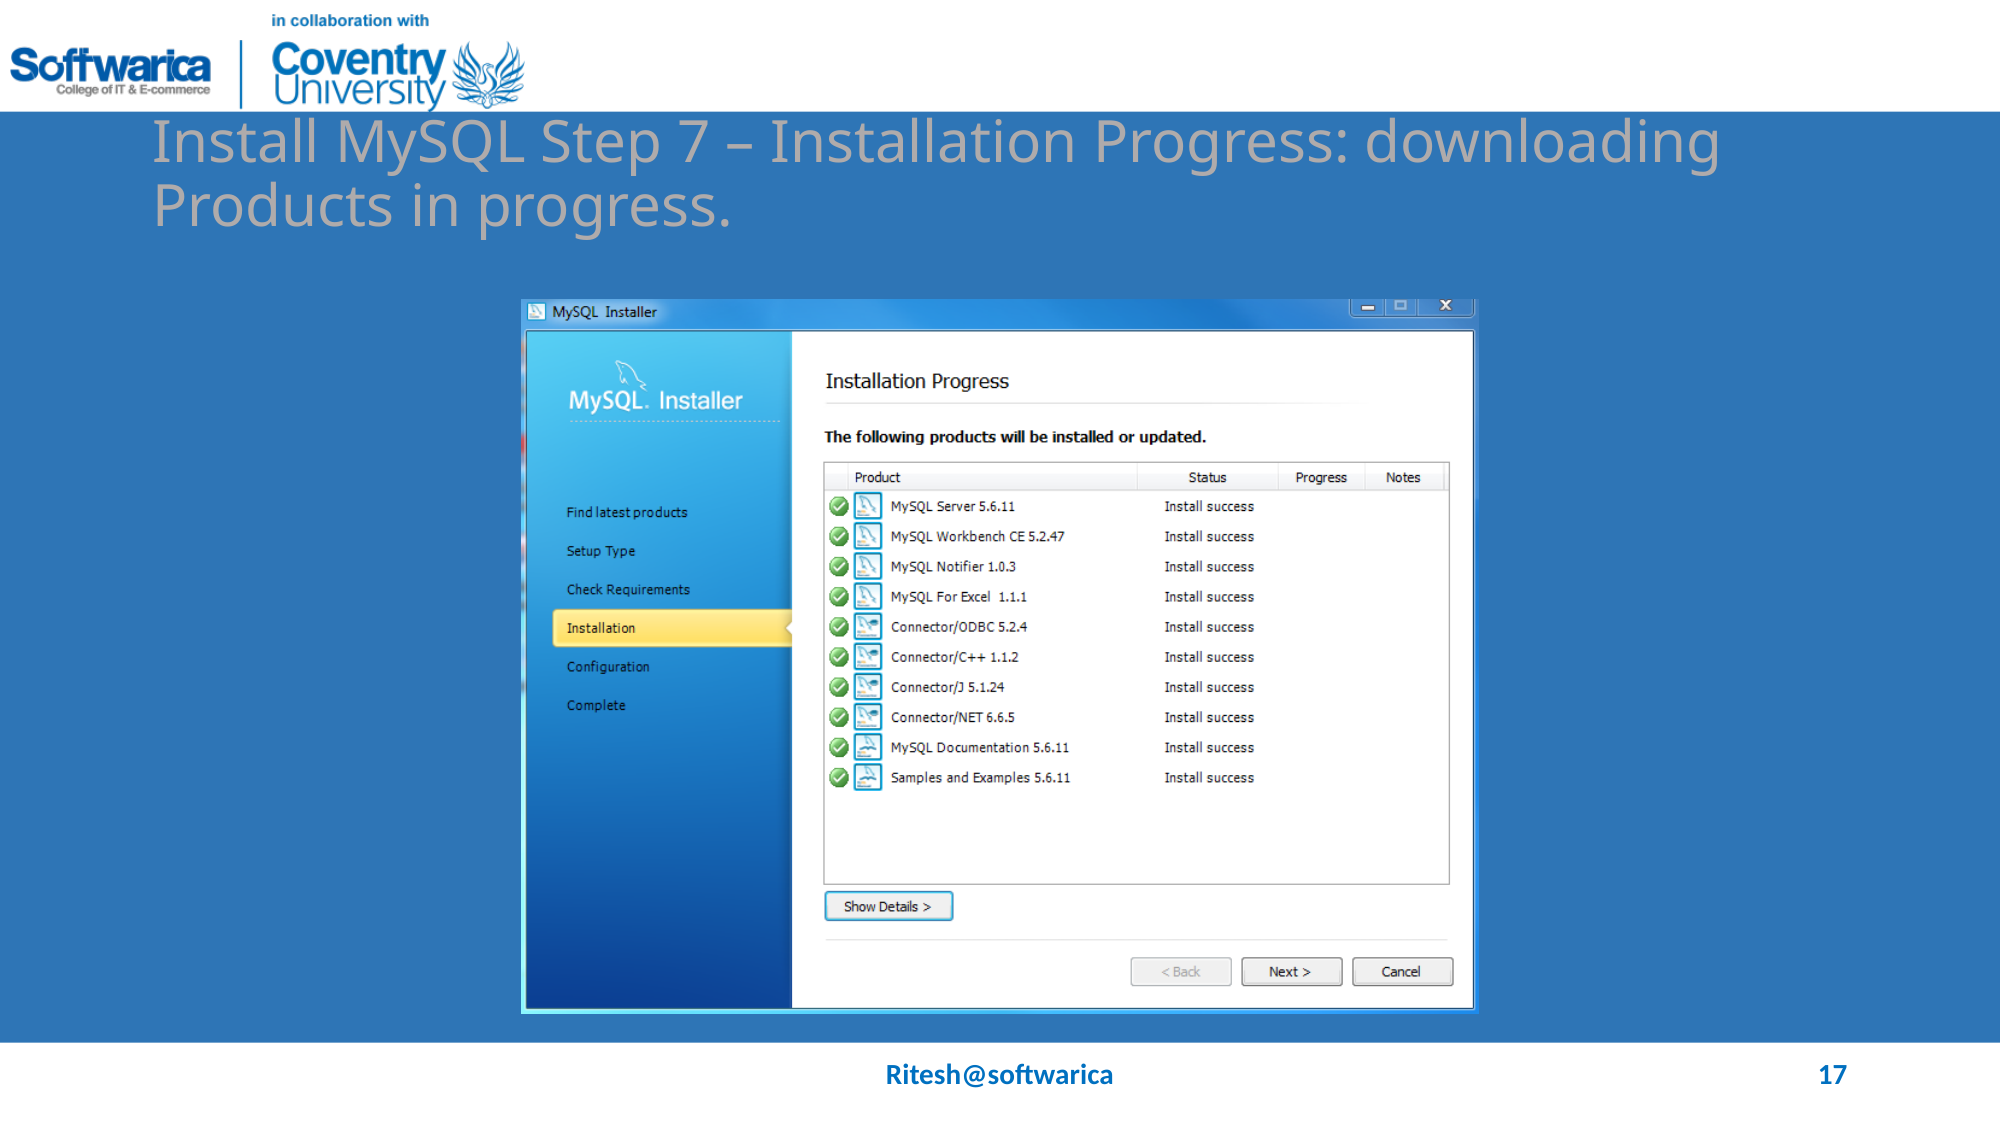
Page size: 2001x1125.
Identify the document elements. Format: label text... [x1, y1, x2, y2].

footer Ritesh@softwarica [662, 1042, 1338, 1103]
picture [10, 14, 525, 112]
slide_number 17 [1412, 1042, 1863, 1103]
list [521, 299, 1479, 1014]
title Install MySQL Step 7 – Installation Progress: downloading Products in progress. [137, 111, 1863, 240]
